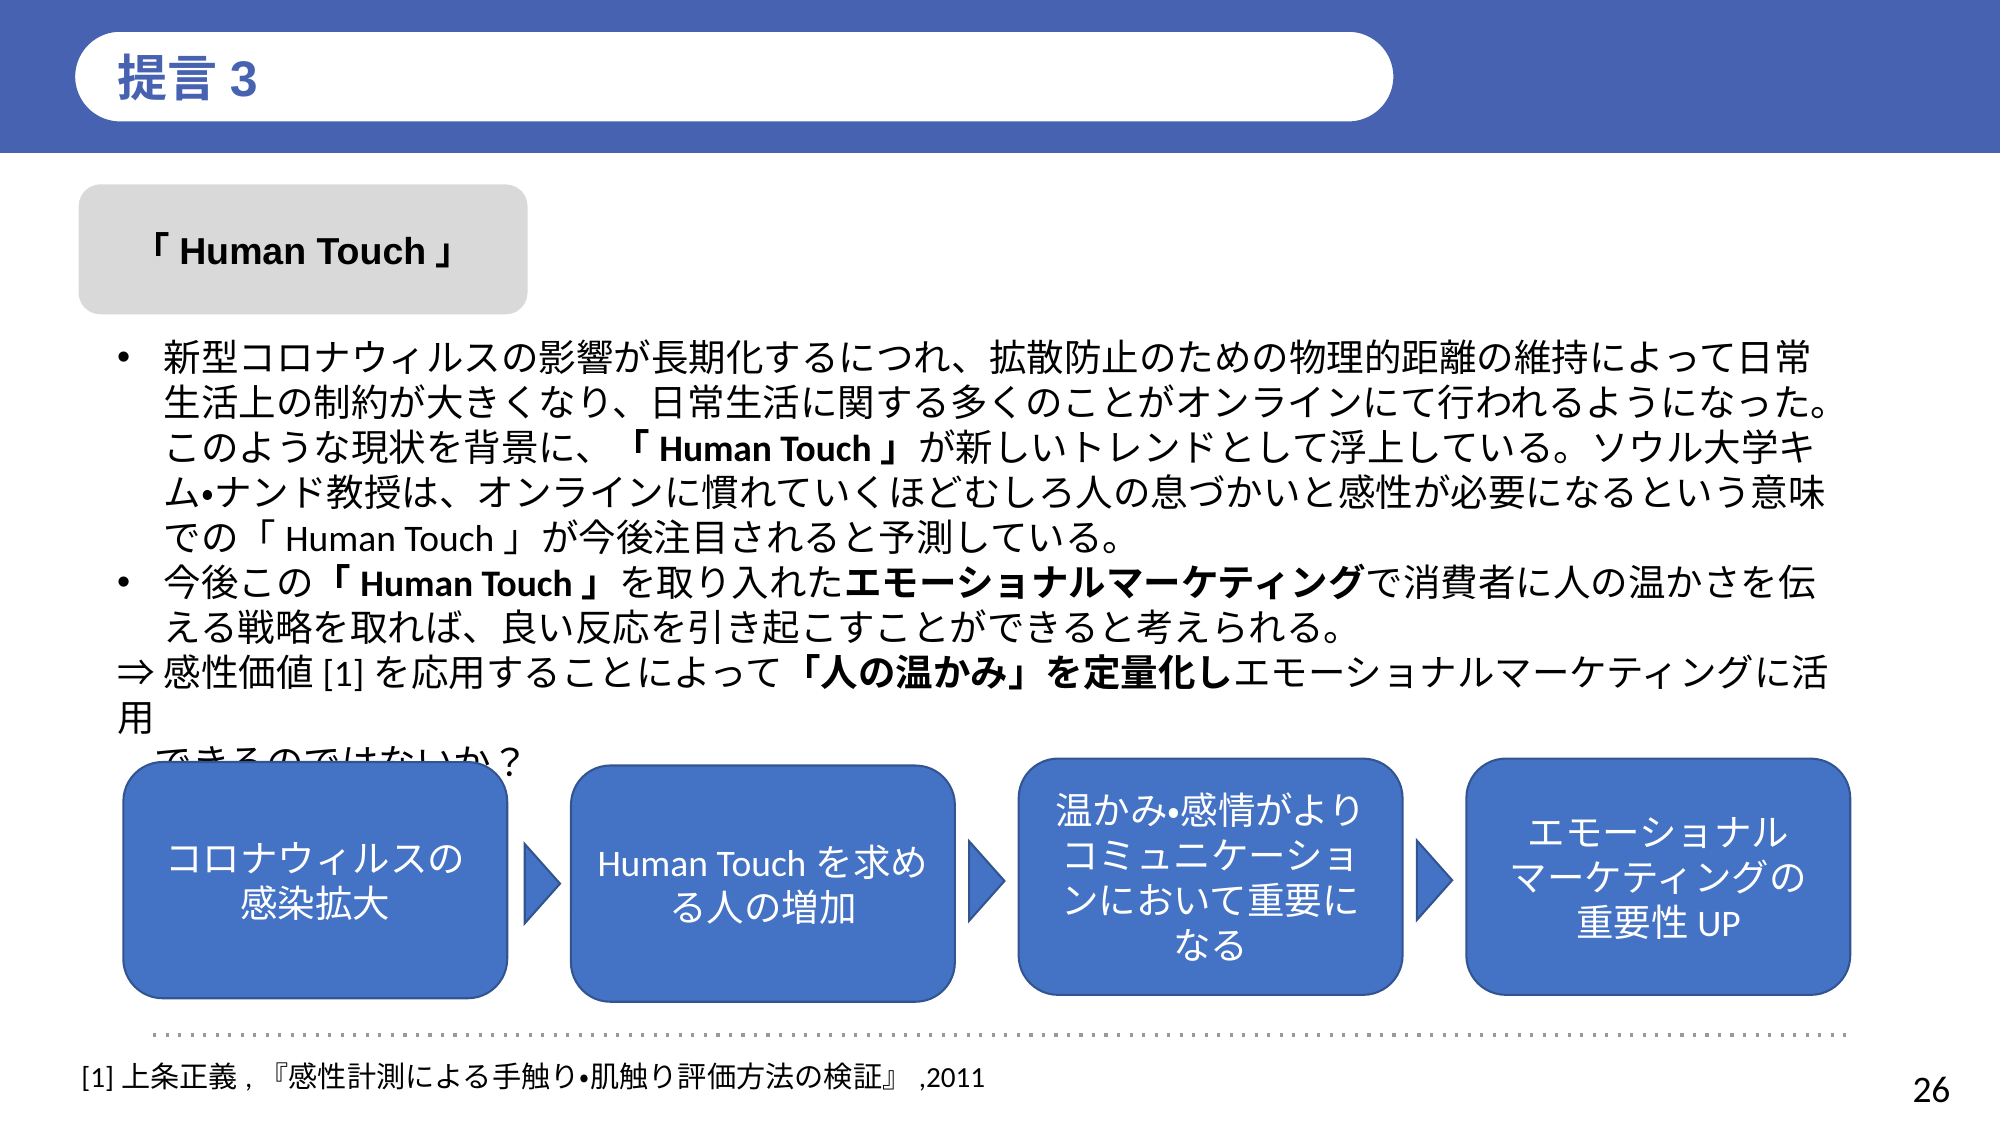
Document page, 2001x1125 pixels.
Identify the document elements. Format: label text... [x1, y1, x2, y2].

text_box [0, 0, 2000, 154]
text_box コロナウィルスの感染拡大 [122, 760, 509, 1000]
text_box [968, 838, 1006, 924]
text_box [1]上条正義,『感性計測による手触り・肌触り評価方法の検証』,2011 [66, 1050, 1000, 1101]
text_box Human Touchを求める人の増加 [569, 764, 956, 1003]
text_box 26 [1897, 1057, 1969, 1118]
text_box 温かみ・感情がよりコミュニケーションにおいて重要になる [1017, 757, 1404, 996]
text_box [1415, 837, 1454, 923]
text_box エモーショナルマーケティングの重要性UP [1465, 757, 1852, 996]
text_box [523, 841, 562, 927]
text_box 新型コロナウィルスの影響が長期化するにつれ、拡散防止のための物理的距離の維持によって日常生活上の制約が大きくなり、日常生活に関する多くのことがオンラインにて行われるようになった。このような現状を背景に、「Human Touch」が新しいトレンドとして浮上している。ソウル大学キム・ナンド教授は、オンラインに慣れていくほどむしろ人の息づかいと感性が必要になるという意味での「Human Touch」が今後注目されると予測している。 今後この「Human Touch」を取り入れたエモーショナルマーケティングで消費者に人の温かさを伝える戦略を取れば、良い反応を引き起こすことができると考えられる。 ⇒感性価値[1]を応用することによって「人の温かみ」を定量化しエモーショナルマーケティングに活用 できるのではないか？ [102, 326, 1863, 791]
text_box 提言3 [65, 22, 1403, 131]
text_box 「Human Touch」 [77, 183, 529, 316]
